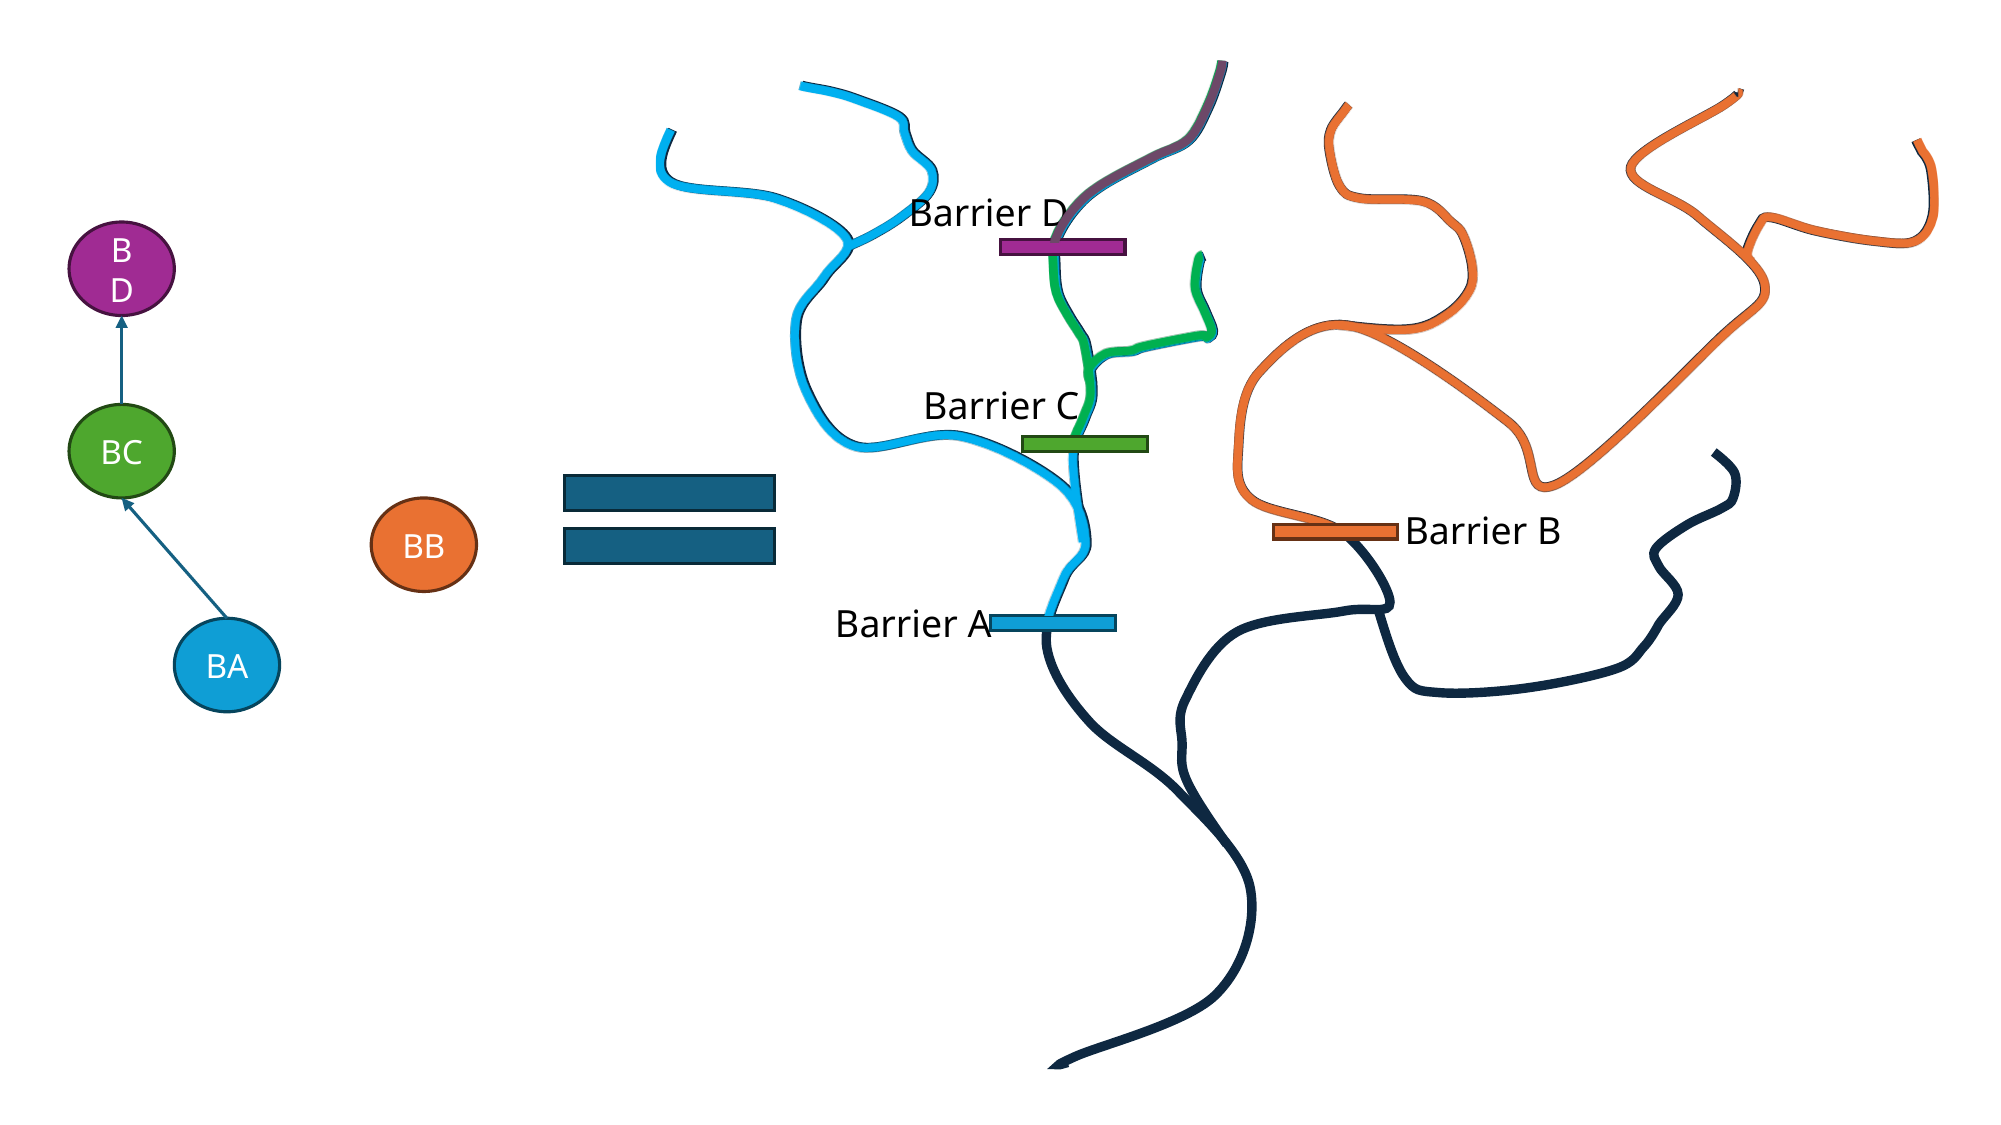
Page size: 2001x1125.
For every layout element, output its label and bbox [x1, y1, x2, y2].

text_box [655, 59, 1940, 1066]
text_box [68, 221, 478, 713]
text_box [563, 527, 655, 565]
picture [1049, 59, 1228, 244]
text_box [563, 474, 655, 512]
